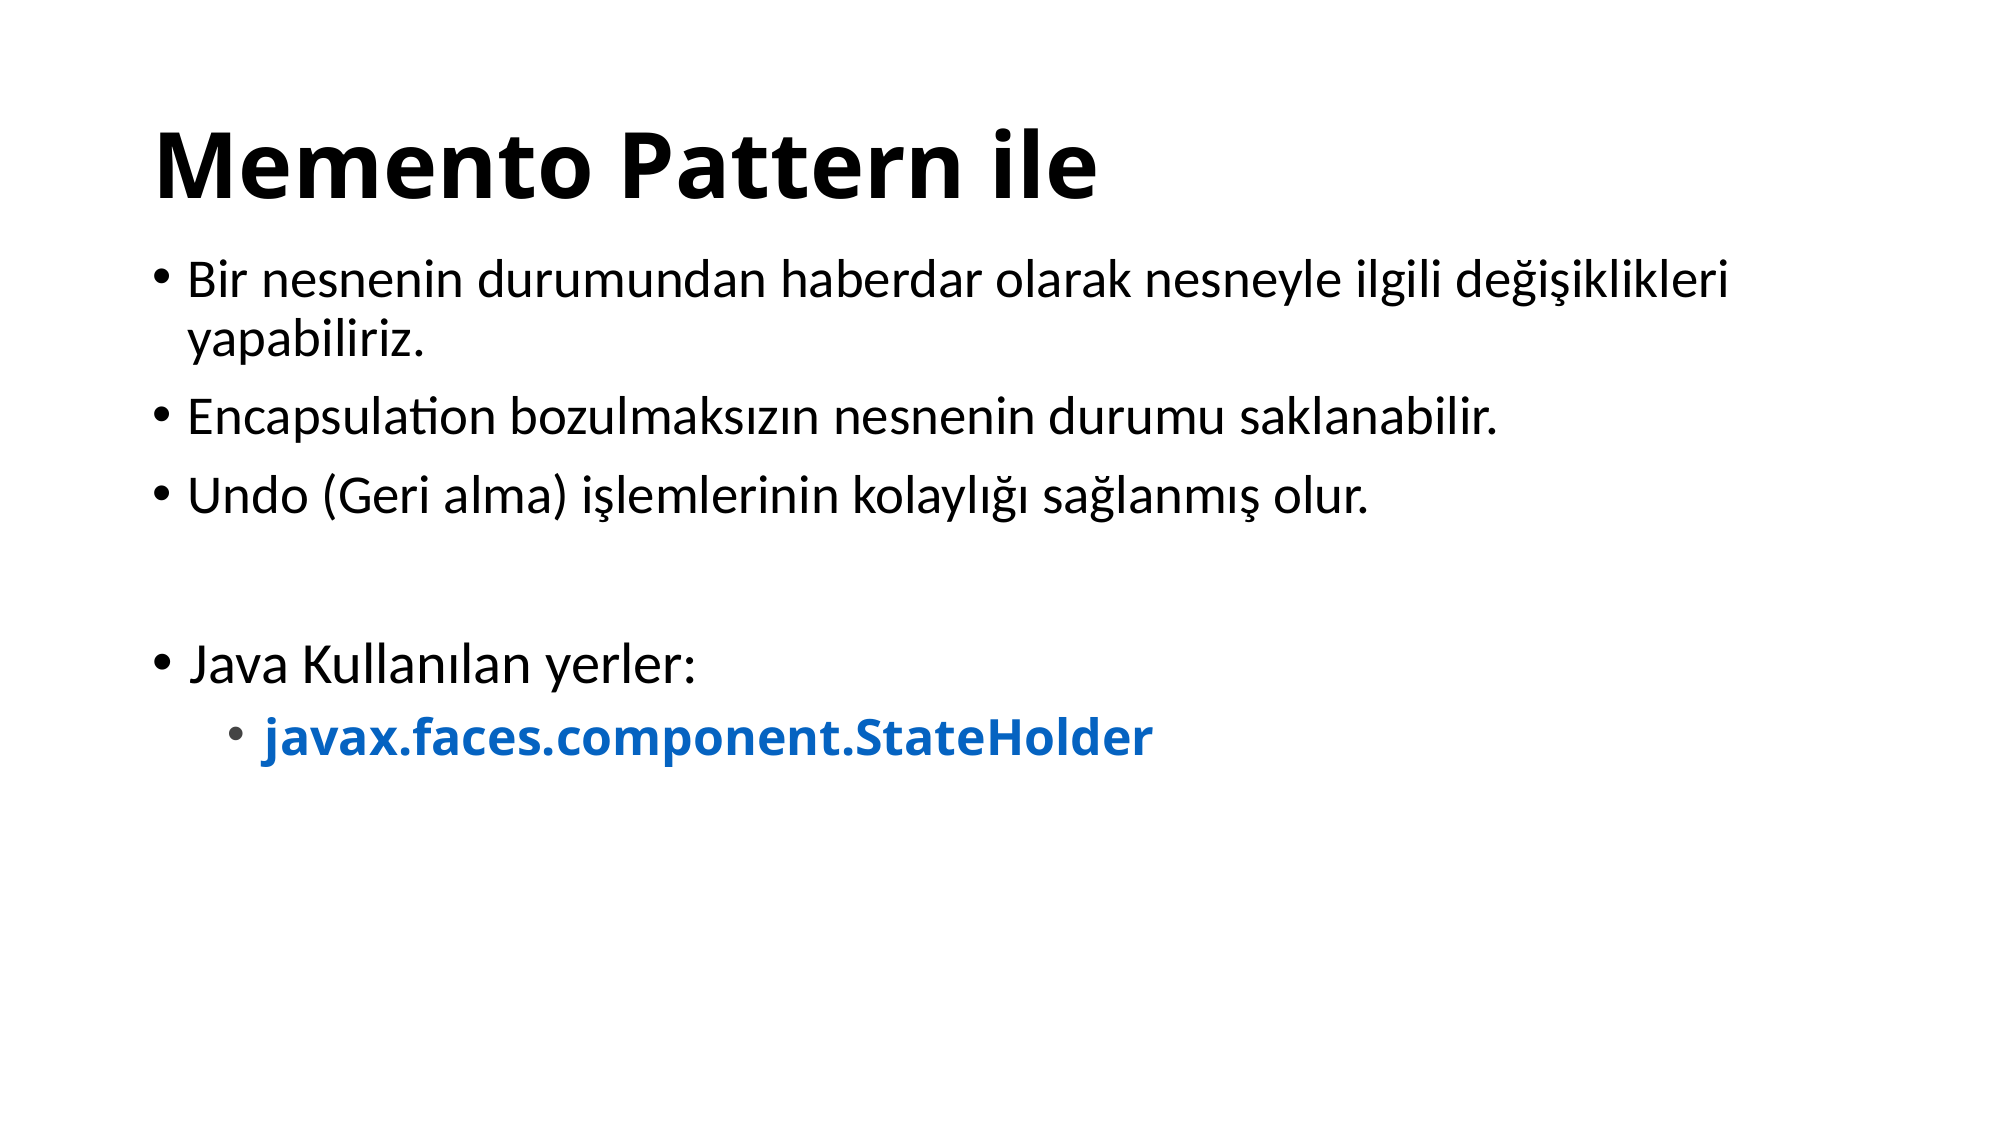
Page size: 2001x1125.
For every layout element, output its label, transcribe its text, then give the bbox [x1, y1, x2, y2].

list Bir nesnenin durumundan haberdar olarak nesneyle ilgili değişiklikleri yapabiliriz. Encapsulation bozulmaksızın nesnenin durumu saklanabilir. Undo (Geri alma) işlemlerinin kolaylığı sağlanmış olur. [137, 242, 1863, 535]
text_box Java Kullanılan yerler: javax.faces.component.StateHolder [137, 625, 1863, 838]
title Memento Pattern ile [137, 59, 1863, 242]
